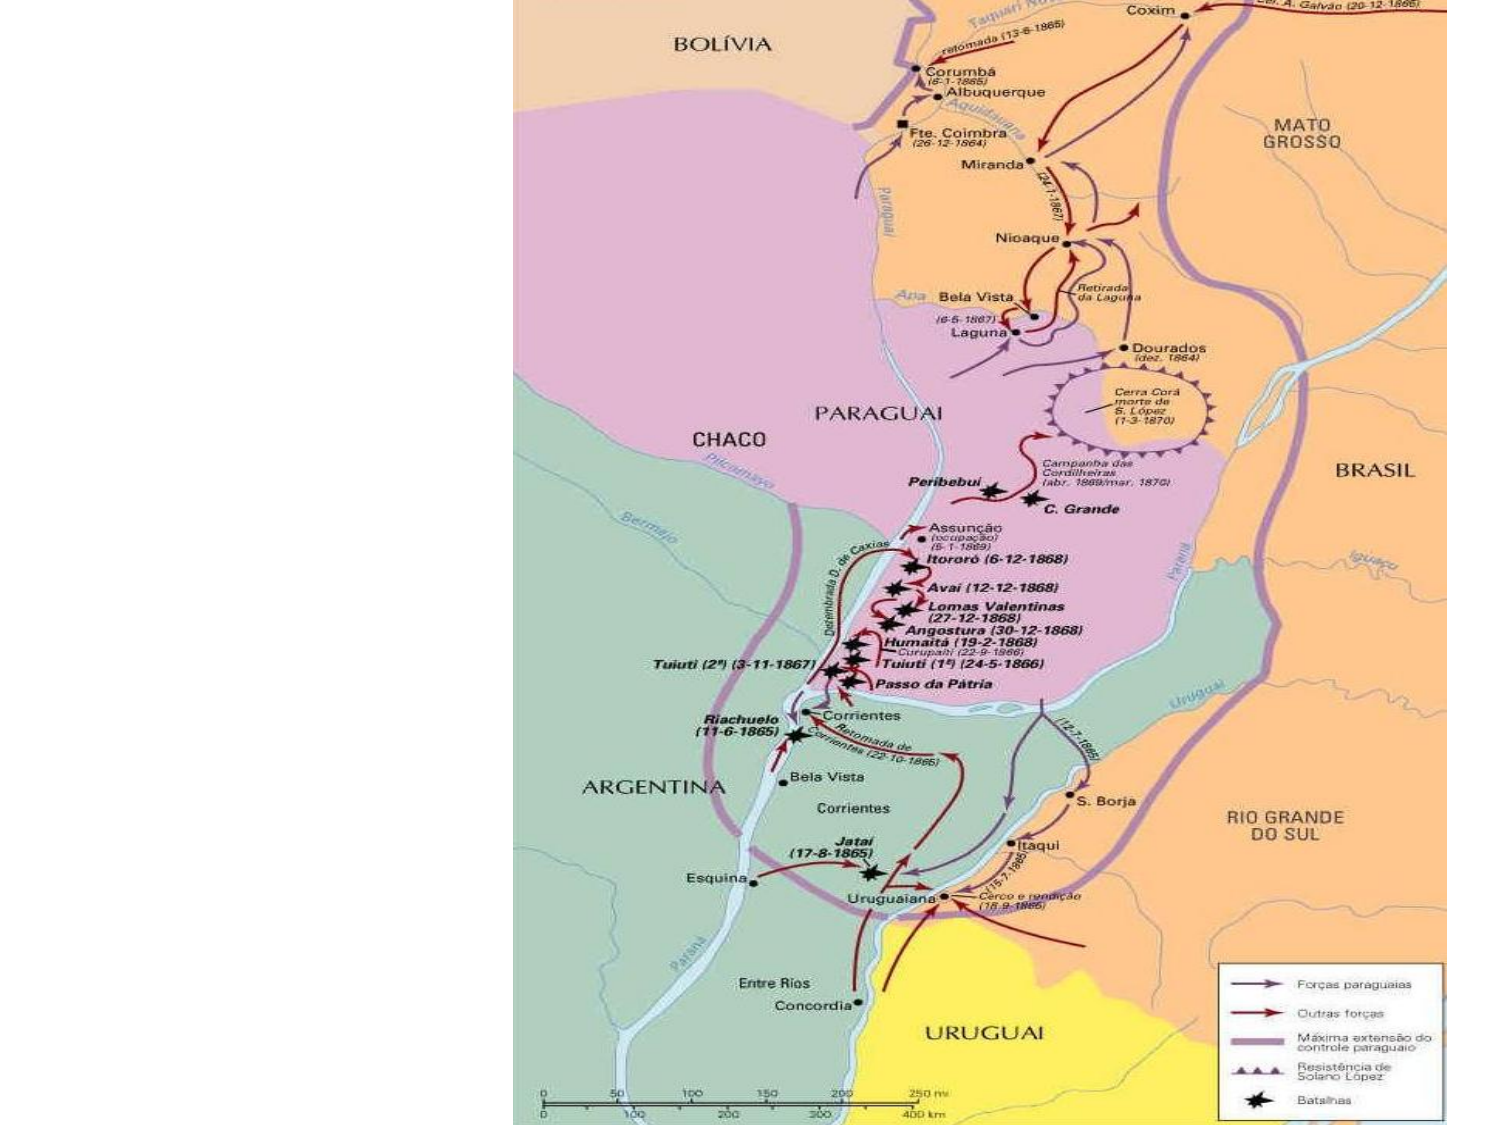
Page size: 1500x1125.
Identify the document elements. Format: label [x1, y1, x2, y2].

picture [513, 0, 1448, 1125]
